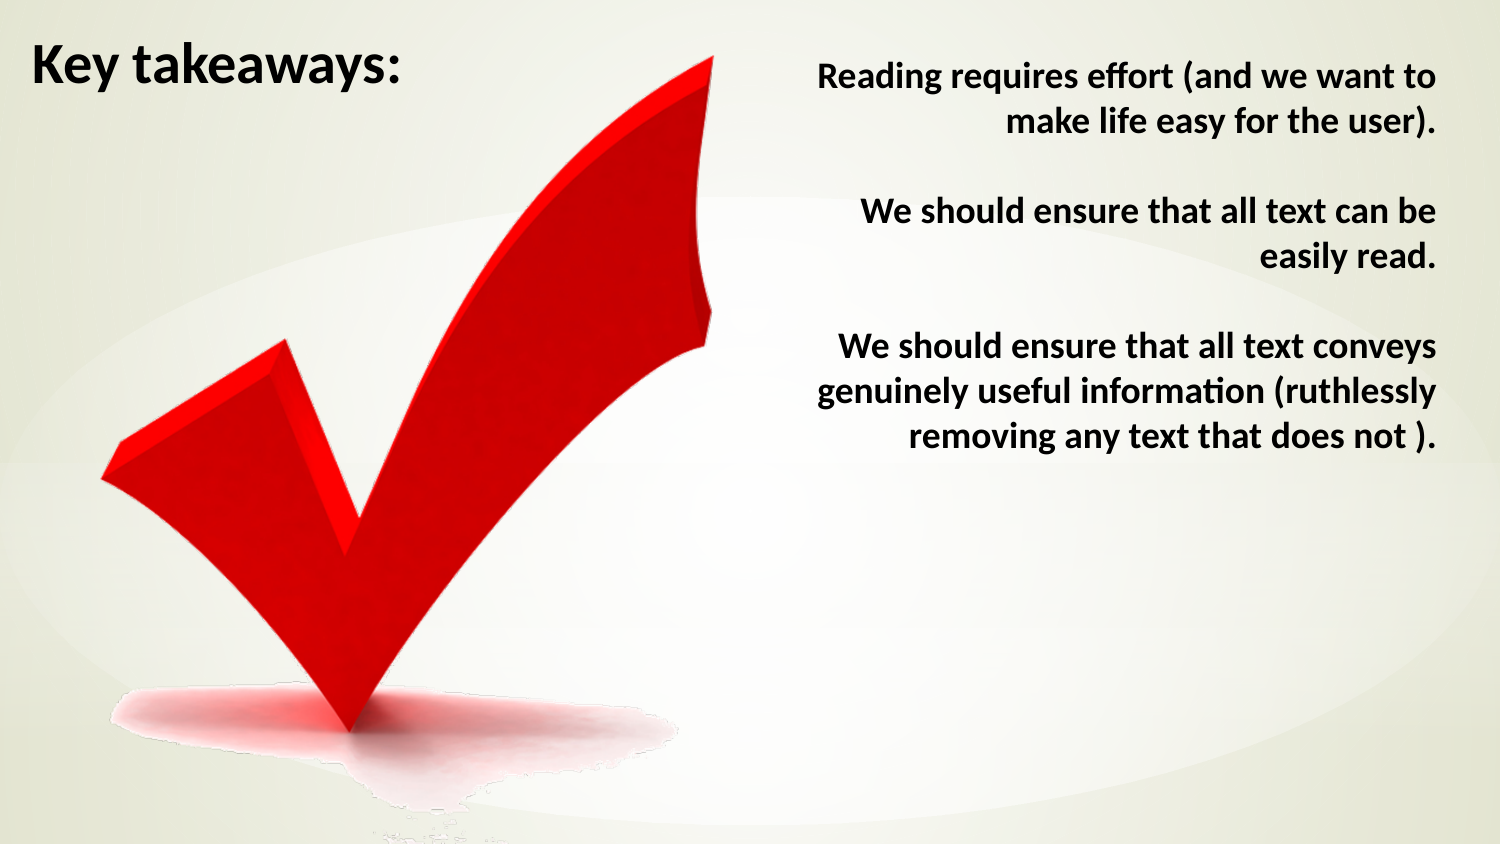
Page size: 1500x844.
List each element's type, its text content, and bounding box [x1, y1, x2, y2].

text_box Reading requires effort (and we want to make life easy for the user). We should ensure that all text can be easily read. We should ensure that all text conveys genuinely useful information (ruthlessly removing any text that does not ). [797, 43, 1453, 505]
text_box Key takeaways: [17, 18, 626, 159]
picture [100, 54, 715, 844]
